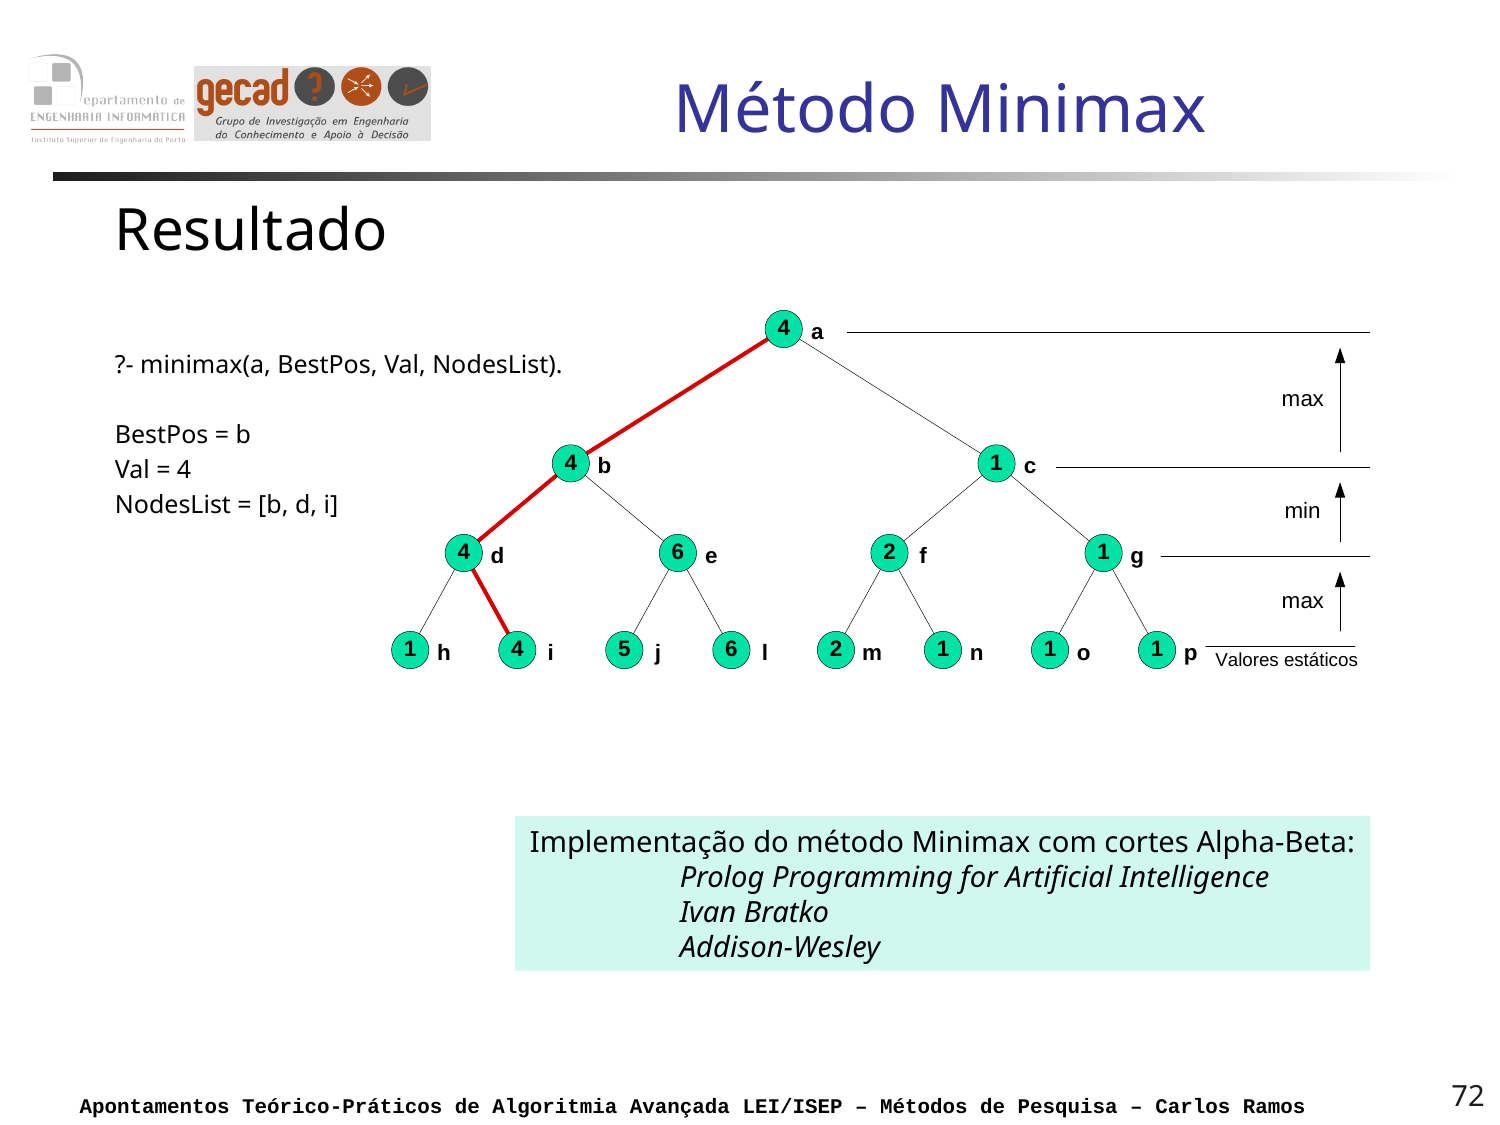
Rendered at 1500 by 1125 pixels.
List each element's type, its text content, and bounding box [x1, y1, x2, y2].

text_box Implementação do método Minimax com cortes Alpha-Beta: Prolog Programming for Artificial Intelligence Ivan Bratko Addison-Wesley [515, 816, 1371, 971]
list Resultado ?- minimax(a, BestPos, Val, NodesList). BestPos = b Val = 4 NodesList = [b, d, i] [99, 184, 1451, 598]
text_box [378, 307, 1395, 680]
slide_number 72 [1187, 1049, 1500, 1125]
picture [194, 66, 430, 141]
picture [29, 54, 189, 144]
title Método Minimax [430, 66, 1451, 154]
